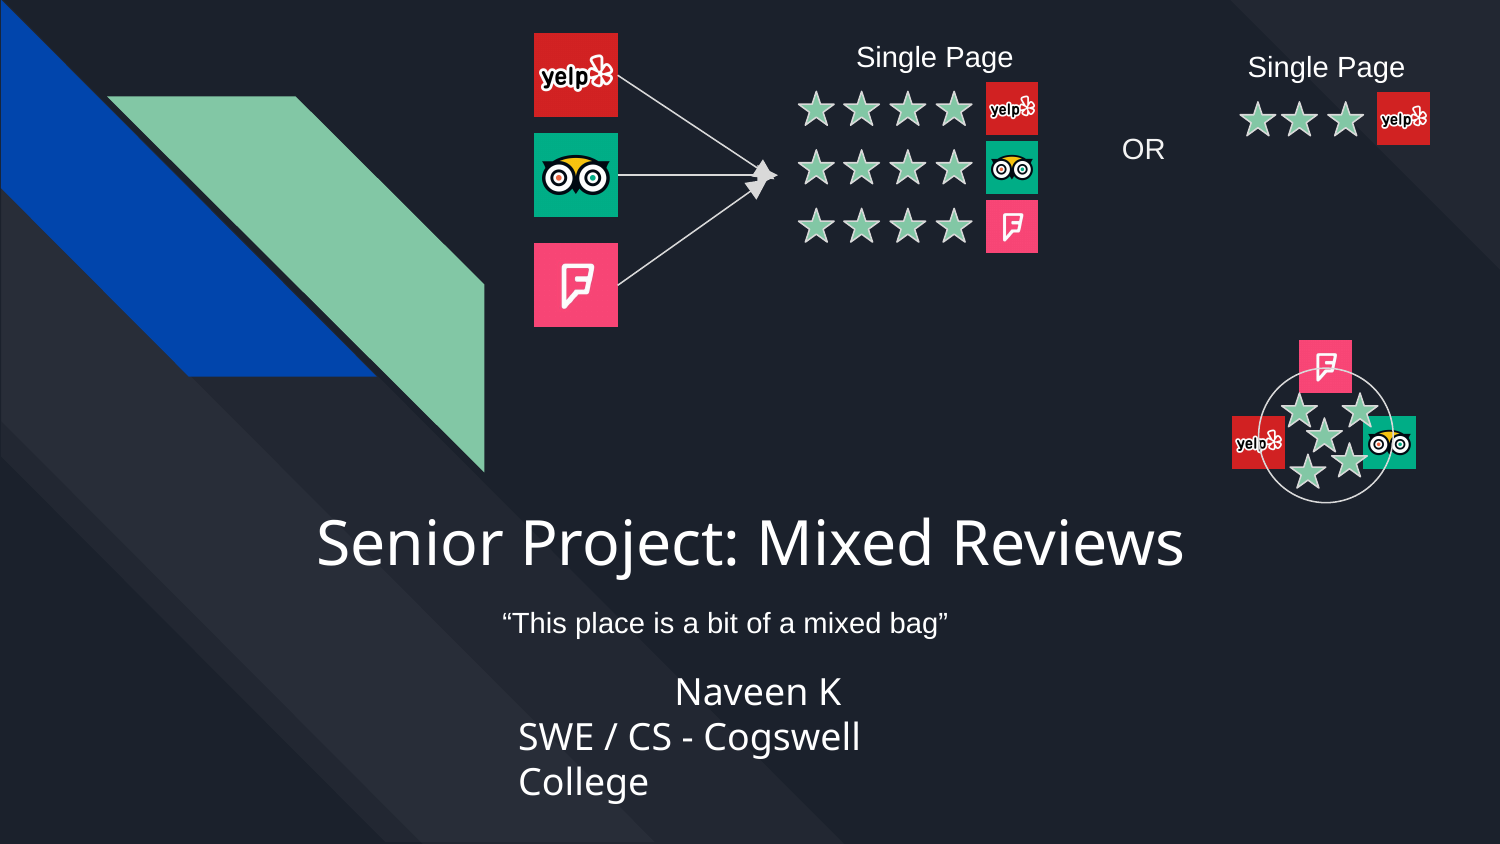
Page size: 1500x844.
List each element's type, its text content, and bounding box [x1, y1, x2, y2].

text_box OR [1106, 115, 1190, 180]
picture [534, 133, 617, 217]
text_box [1331, 442, 1361, 477]
text_box [1261, 376, 1297, 425]
text_box [1240, 101, 1276, 136]
picture [1363, 416, 1416, 470]
text_box [1306, 417, 1343, 452]
picture [1299, 340, 1353, 394]
text_box [1342, 393, 1378, 427]
picture [534, 33, 618, 117]
text_box [1281, 398, 1318, 427]
text_box “This place is a bit of a mixed bag” [487, 589, 974, 654]
text_box [1281, 101, 1318, 136]
text_box Single Page [1203, 33, 1450, 86]
text_box [1274, 375, 1390, 503]
subtitle Naveen K SWE / CS - Cogswell College [503, 653, 1013, 766]
picture [534, 243, 618, 328]
title Senior Project: Mixed Reviews [301, 488, 1416, 601]
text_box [617, 179, 768, 286]
text_box [1290, 454, 1326, 489]
text_box [1327, 101, 1364, 136]
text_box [617, 74, 775, 174]
picture [1377, 92, 1430, 145]
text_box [798, 23, 1059, 253]
picture [1232, 416, 1285, 470]
